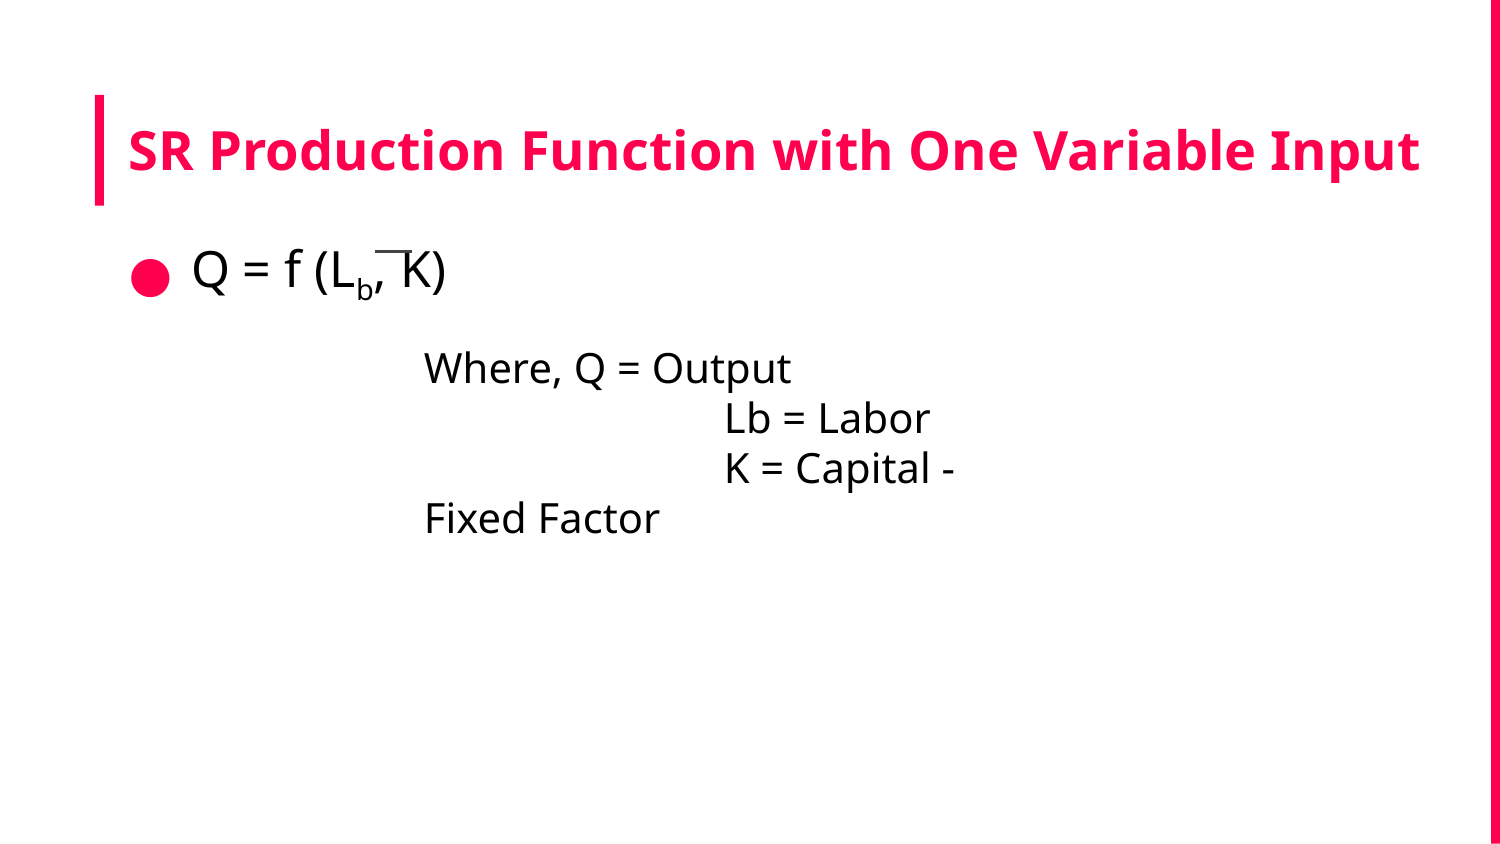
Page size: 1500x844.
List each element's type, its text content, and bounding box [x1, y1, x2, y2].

text_box Where, Q = Output Lb = Labor K = Capital - Fixed Factor [408, 326, 1047, 557]
title SR Production Function with One Variable Input [113, 101, 1475, 210]
list Q = f (Lb, K) [101, 222, 1475, 825]
